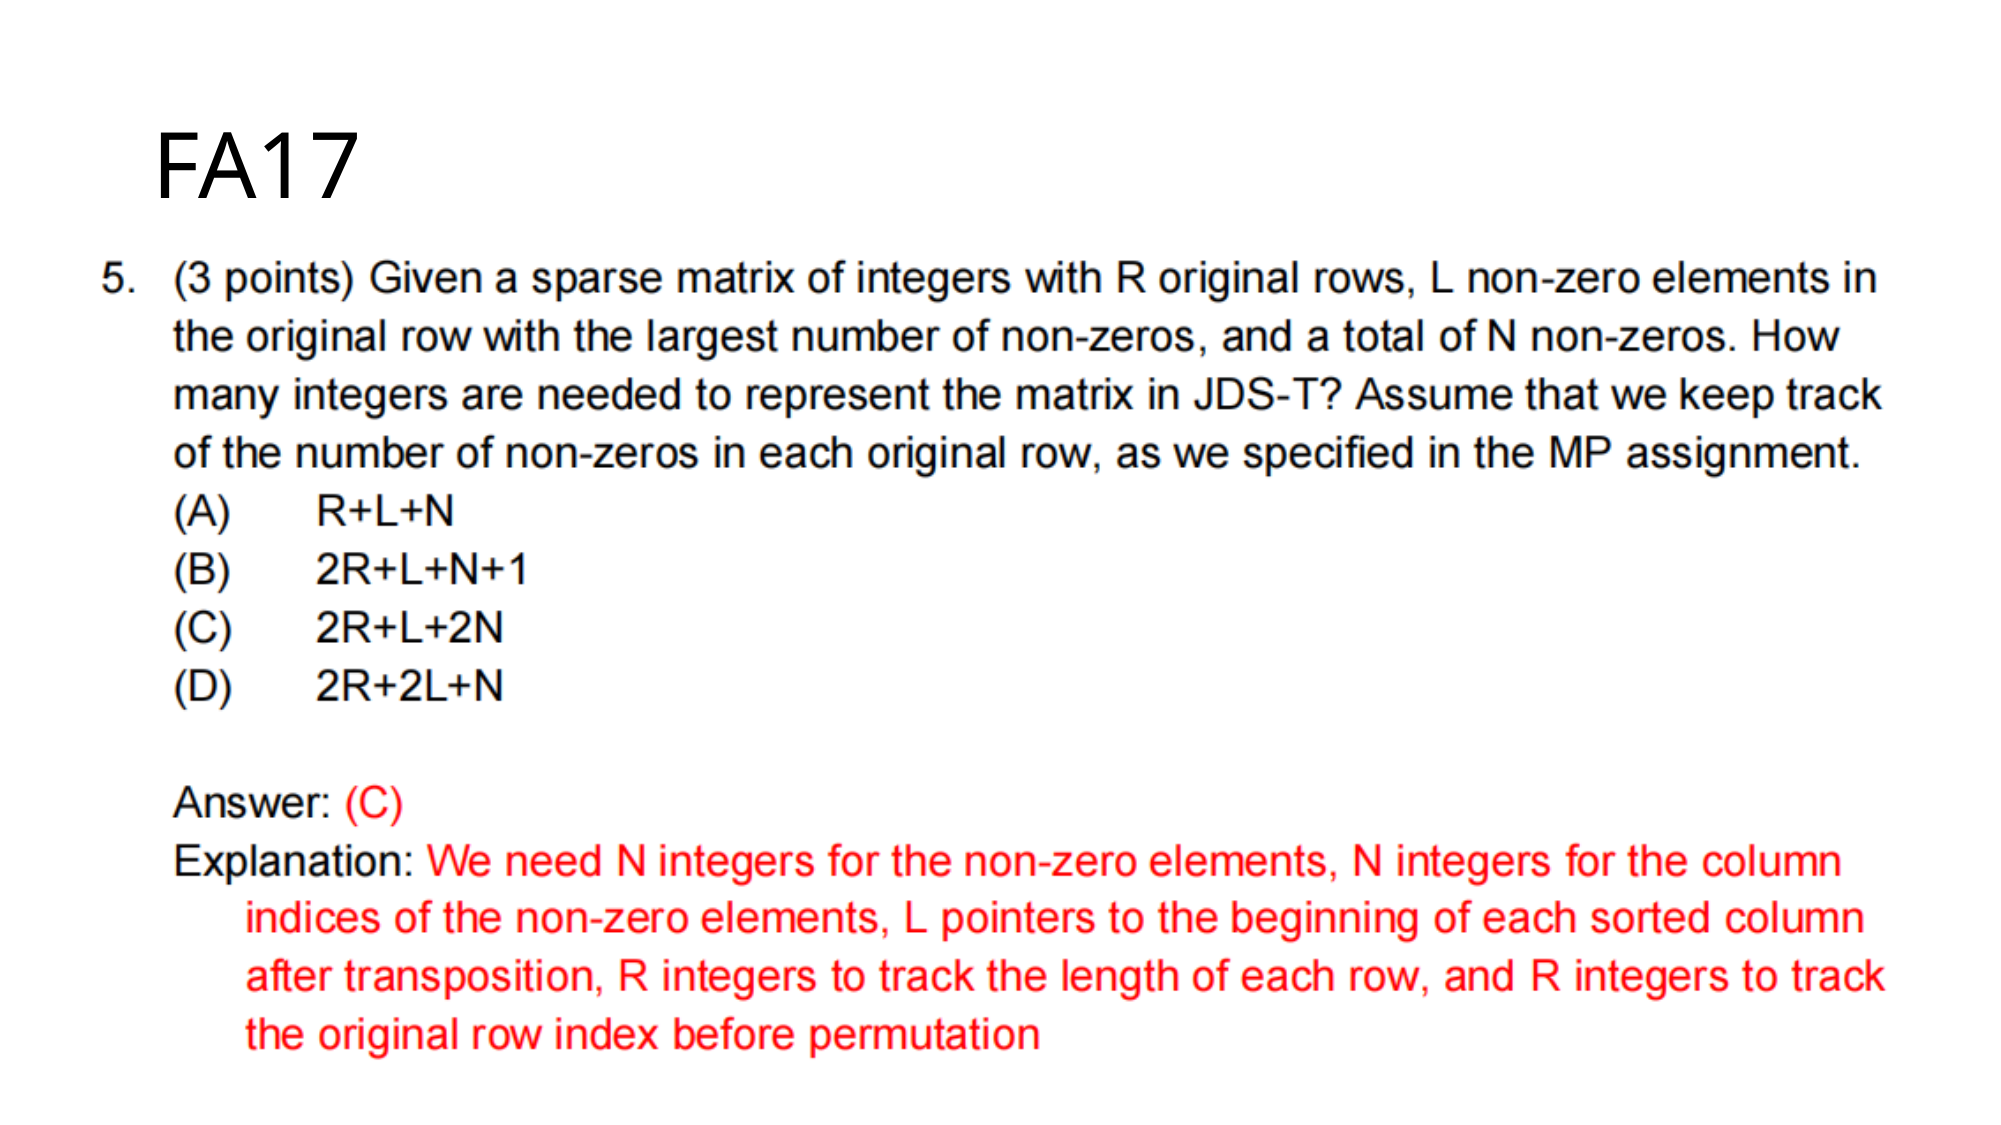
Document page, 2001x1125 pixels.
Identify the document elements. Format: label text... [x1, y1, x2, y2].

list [48, 231, 1910, 1106]
title FA17 [137, 59, 1863, 231]
